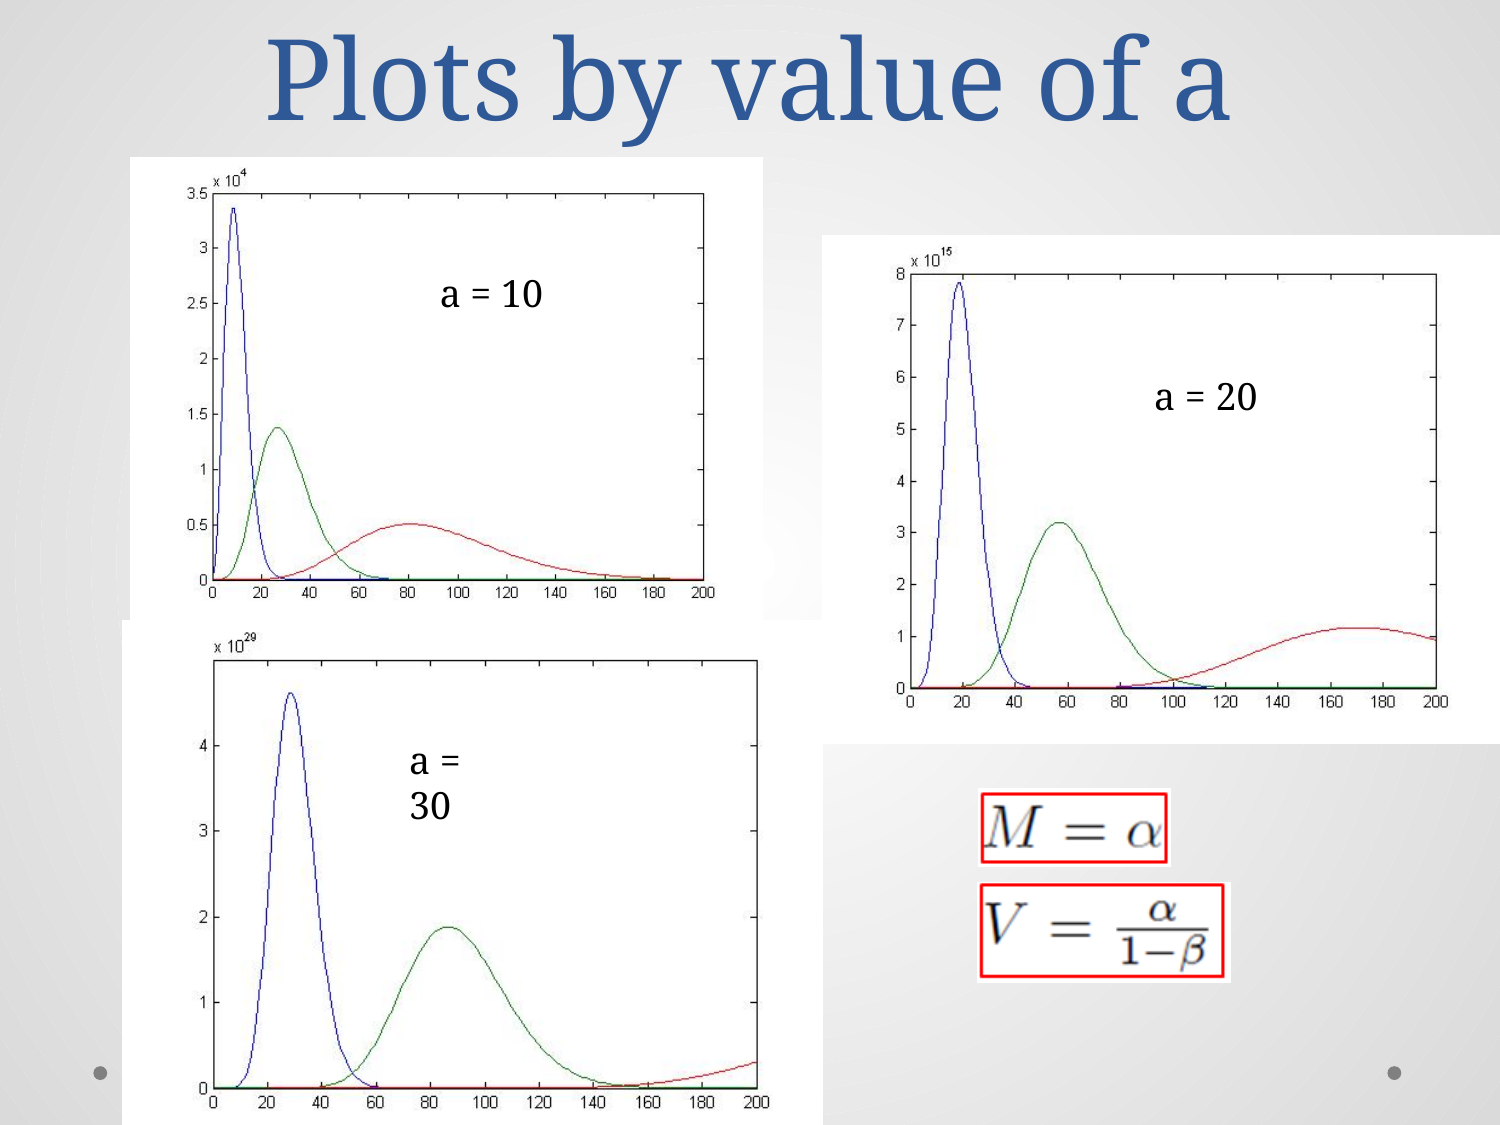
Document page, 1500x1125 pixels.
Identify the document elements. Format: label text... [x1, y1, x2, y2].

picture [976, 882, 1231, 984]
picture [122, 157, 1500, 1125]
title Plots by value of a [75, 0, 1425, 150]
picture [977, 788, 1171, 868]
